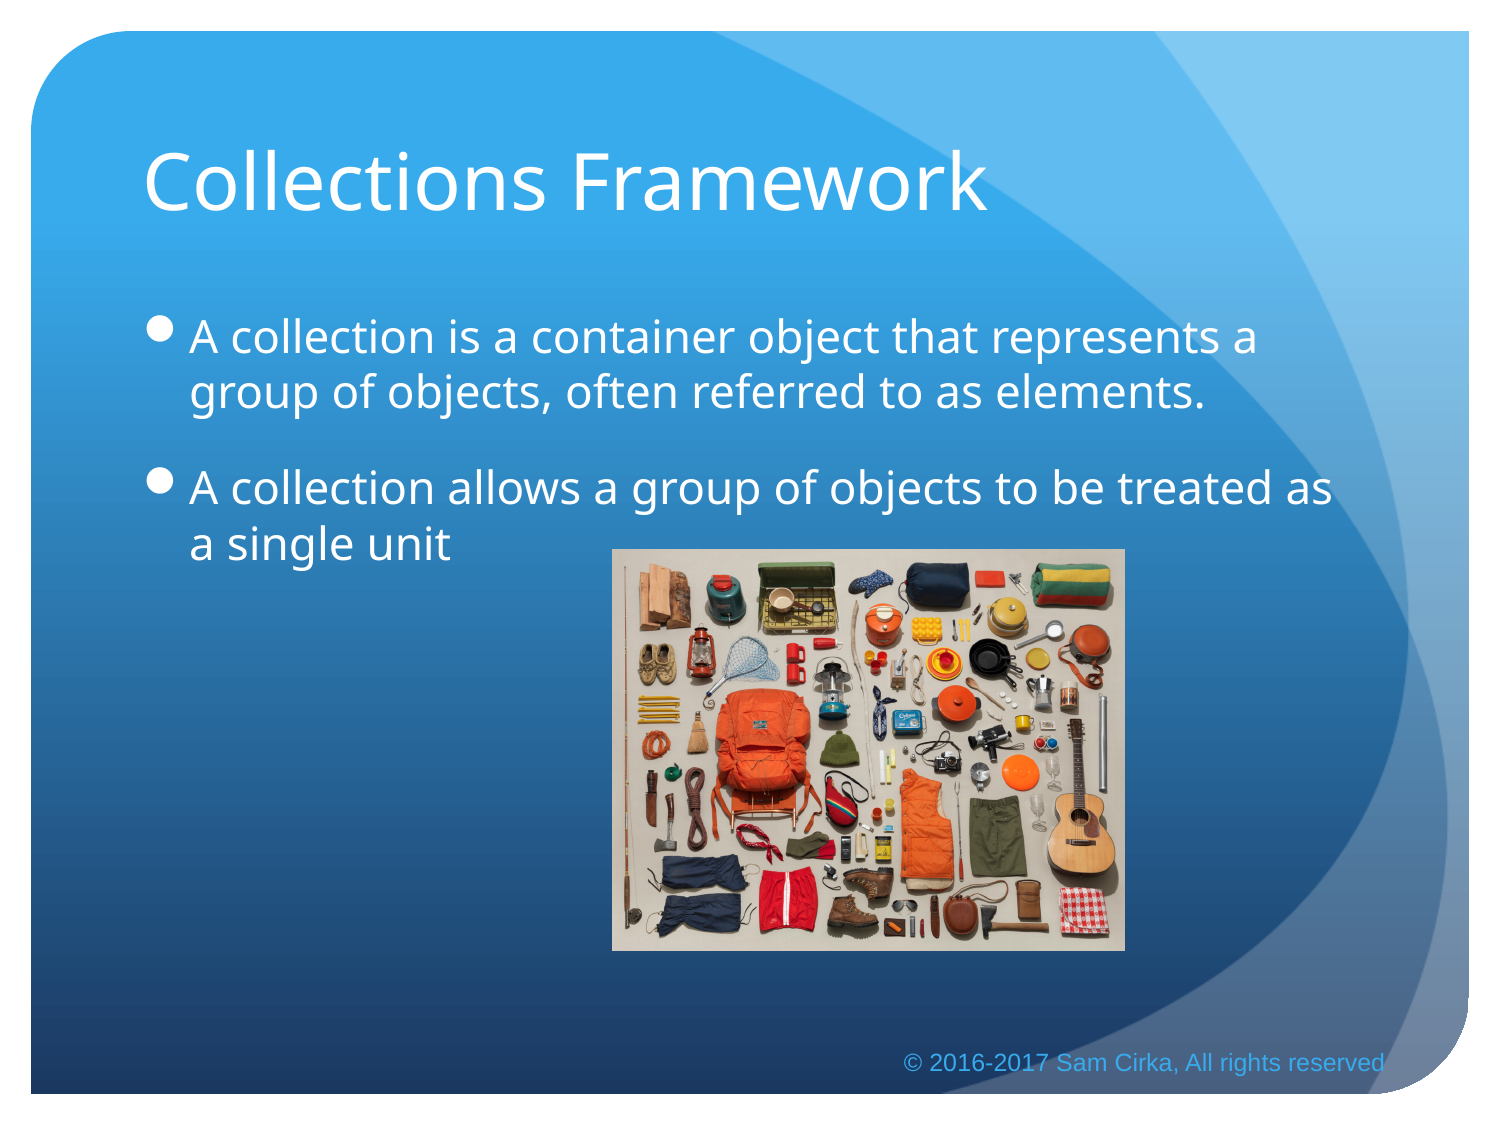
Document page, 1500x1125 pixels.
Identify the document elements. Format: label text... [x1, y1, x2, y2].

title Collections Framework [127, 62, 1372, 234]
picture [24, 30, 1473, 1094]
list A collection is a container object that represents a group of objects, often referred to as elements. A collection allows a group of objects to be treated as a single unit [127, 299, 1372, 991]
footer © 2016-2017 Sam Cirka, All rights reserved [542, 1031, 1402, 1092]
